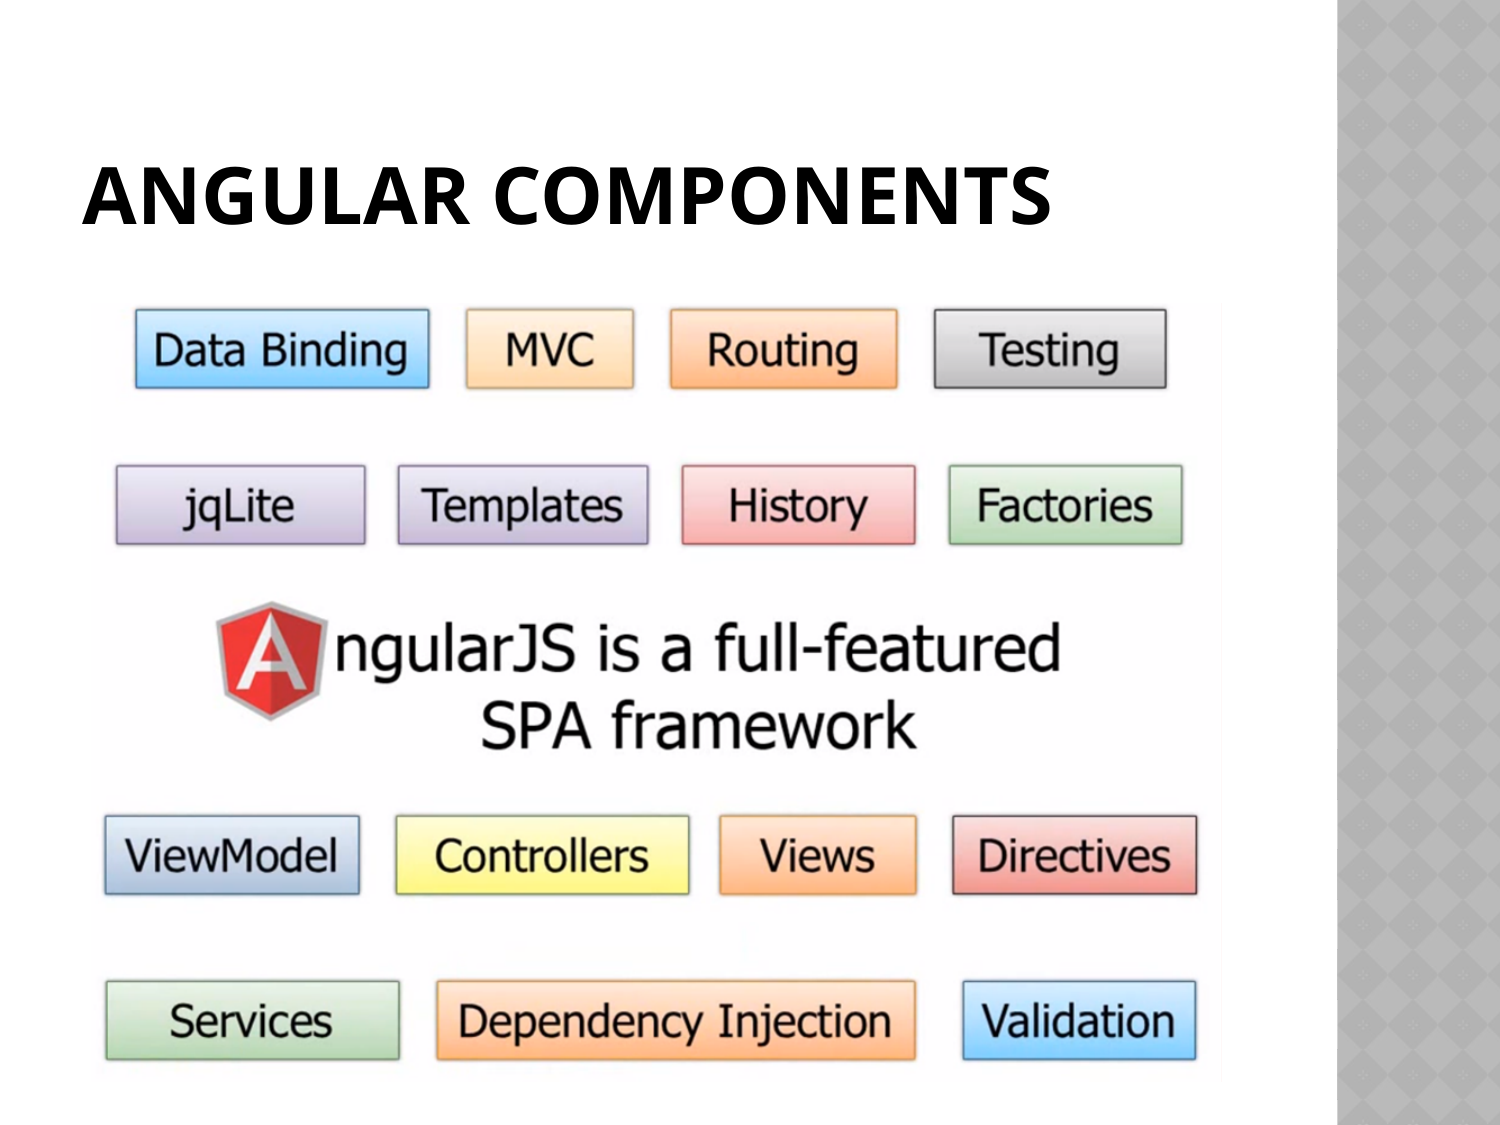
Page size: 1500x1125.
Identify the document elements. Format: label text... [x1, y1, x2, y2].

picture [90, 302, 1222, 1082]
title Angular Components [75, 52, 1263, 240]
